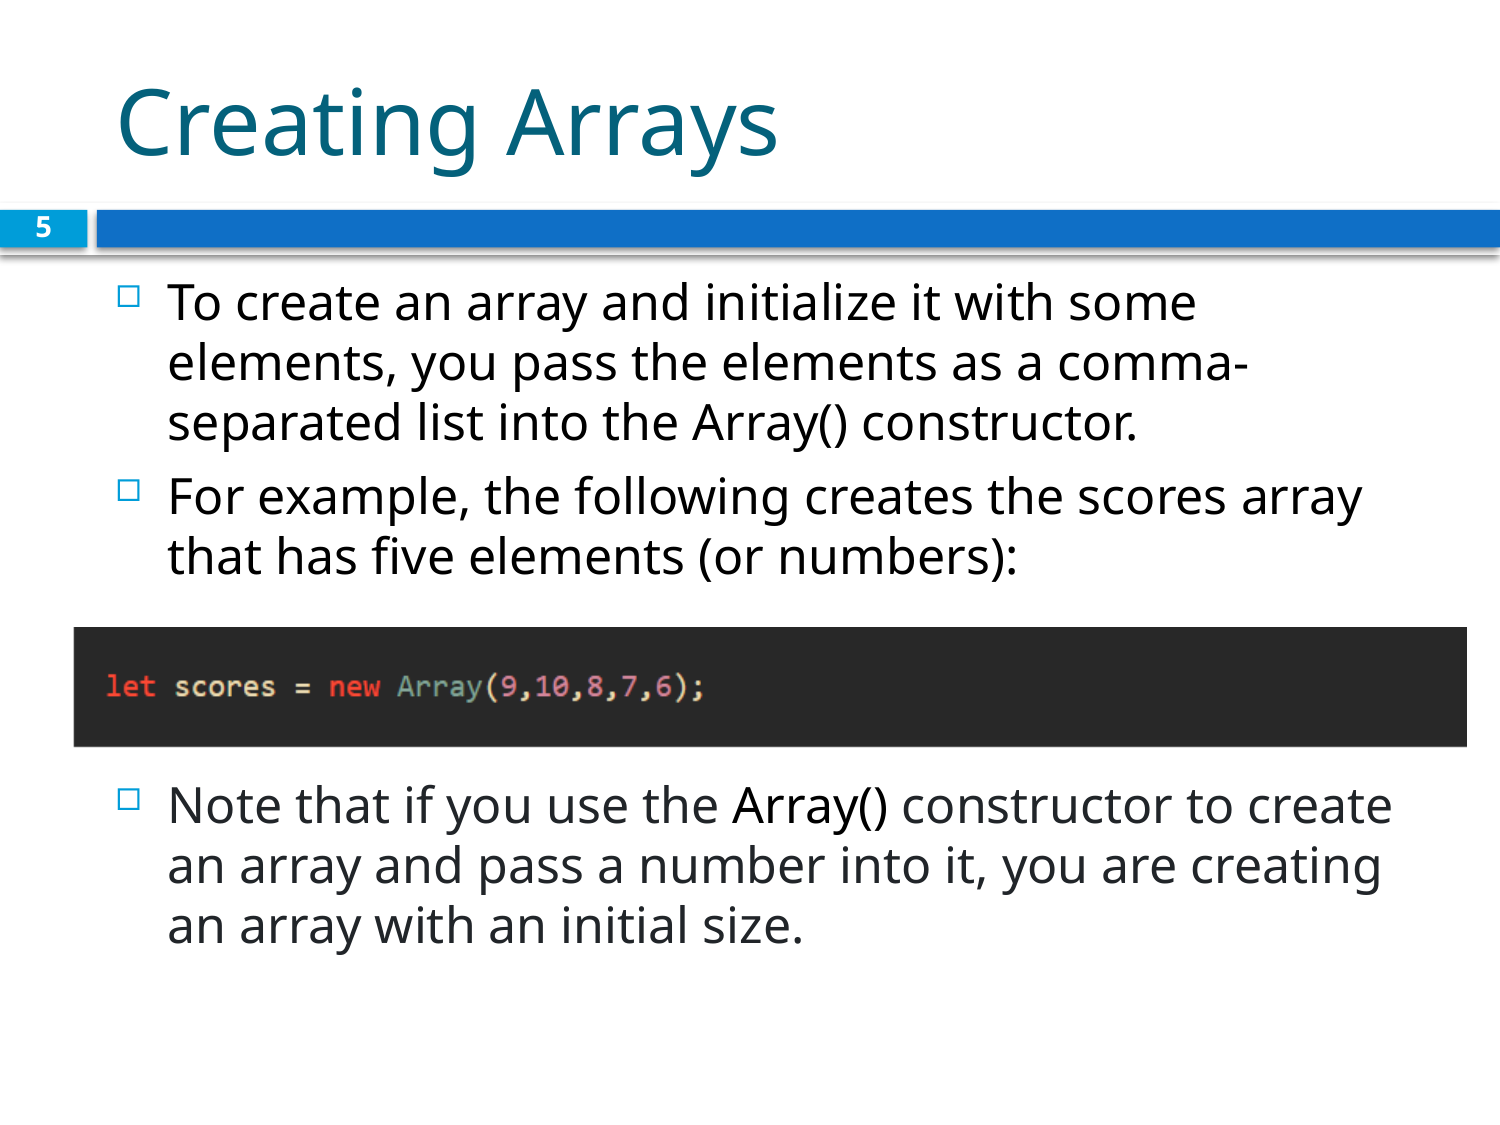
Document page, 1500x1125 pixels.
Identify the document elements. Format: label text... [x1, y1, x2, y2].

list To create an array and initialize it with some elements, you pass the elements as a comma-separated list into the Array() constructor. For example, the following creates the scores array that has five elements (or numbers): Note that if you use the Array() constructor to create an array and pass a number into it, you are creating an array with an initial size. [100, 762, 1439, 1001]
slide_number 5 [0, 208, 88, 249]
title Creating Arrays [100, 37, 1439, 201]
picture [71, 627, 1468, 752]
list To create an array and initialize it with some elements, you pass the elements as a comma-separated list into the Array() constructor. For example, the following creates the scores array that has five elements (or numbers): Note that if you use the Array() constructor to create an array and pass a number into it, you are creating an array with an initial size. [100, 262, 1439, 626]
